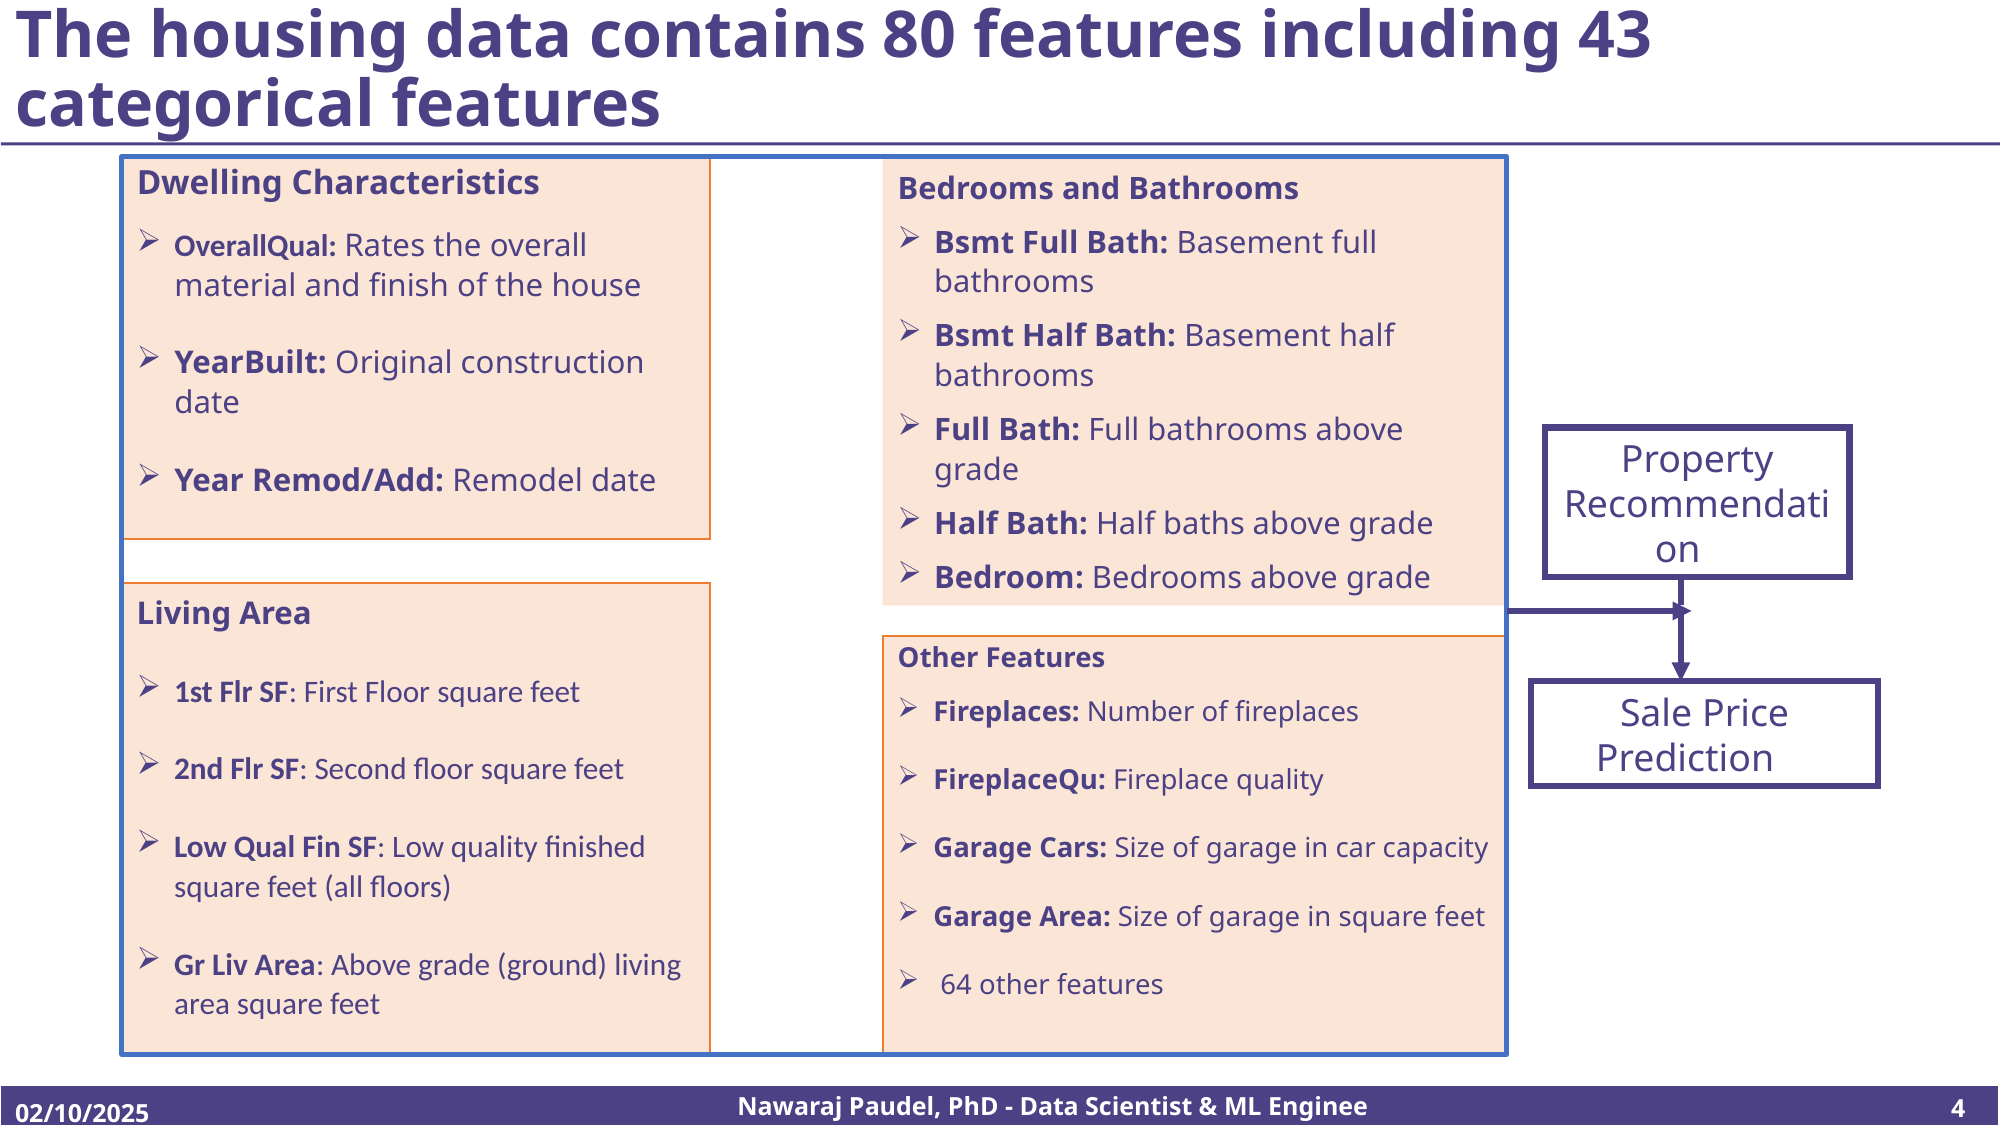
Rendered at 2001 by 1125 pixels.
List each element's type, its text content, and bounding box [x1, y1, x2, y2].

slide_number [0, 1093, 442, 1125]
text_box [121, 156, 1507, 1055]
footer Nawaraj Paudel, PhD - Data Scientist & ML Engineer [722, 1090, 1392, 1124]
text_box Property Recommendation [1544, 426, 1850, 578]
slide_number 4 [1545, 1090, 1987, 1125]
text_box Sale Price Prediction [1530, 680, 1879, 787]
title The housing data contains 80 features including 43 categorical features [0, 0, 2000, 152]
